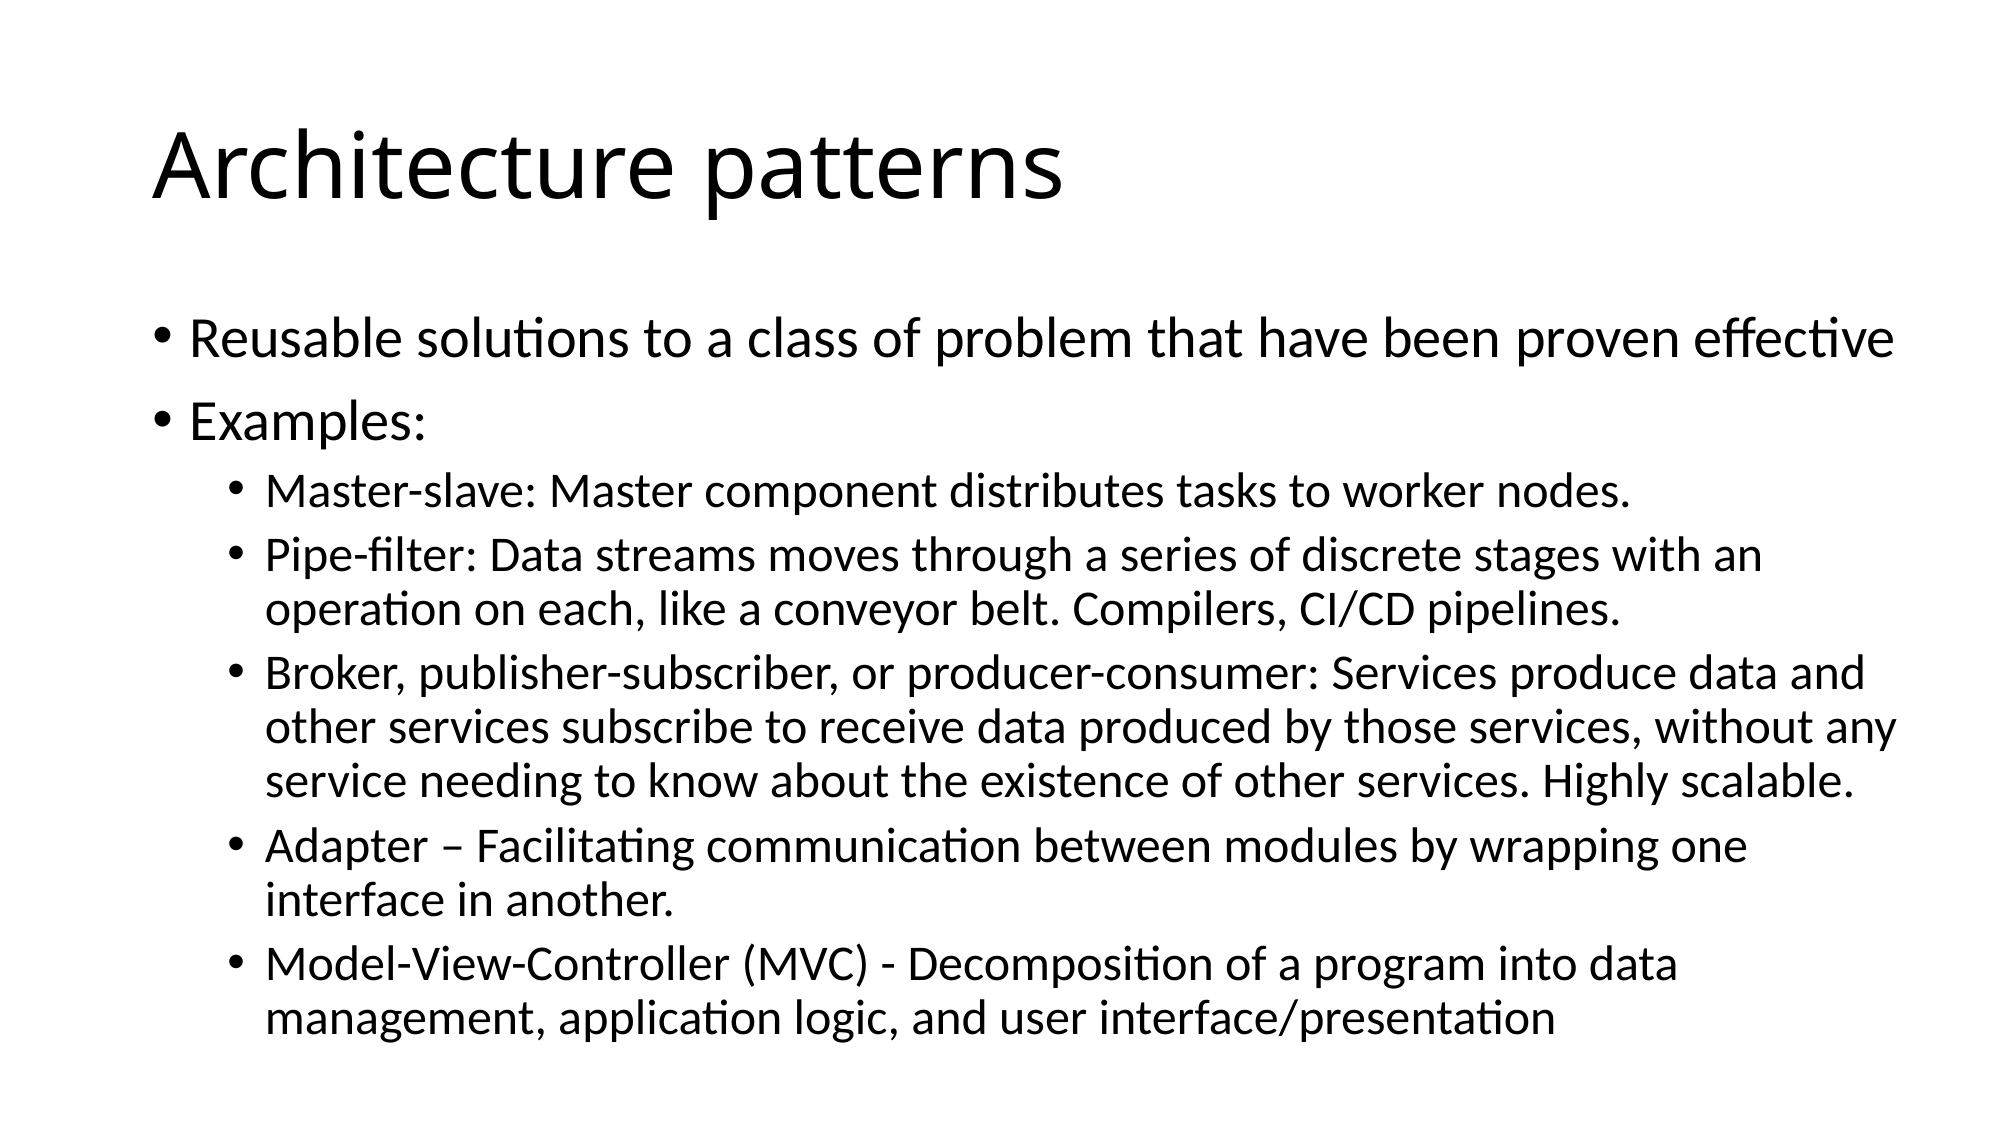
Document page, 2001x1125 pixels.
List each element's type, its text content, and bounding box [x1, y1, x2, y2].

list Reusable solutions to a class of problem that have been proven effective Examples: Master-slave: Master component distributes tasks to worker nodes. Pipe-filter: Data streams moves through a series of discrete stages with an operation on each, like a conveyor belt. Compilers, CI/CD pipelines. Broker, publisher-subscriber, or producer-consumer: Services produce data and other services subscribe to receive data produced by those services, without any service needing to know about the existence of other services. Highly scalable. Adapter – Facilitating communication between modules by wrapping one interface in another. Model-View-Controller (MVC) - Decomposition of a program into data management, application logic, and user interface/presentation [137, 299, 1945, 1067]
title Architecture patterns [137, 59, 1863, 278]
